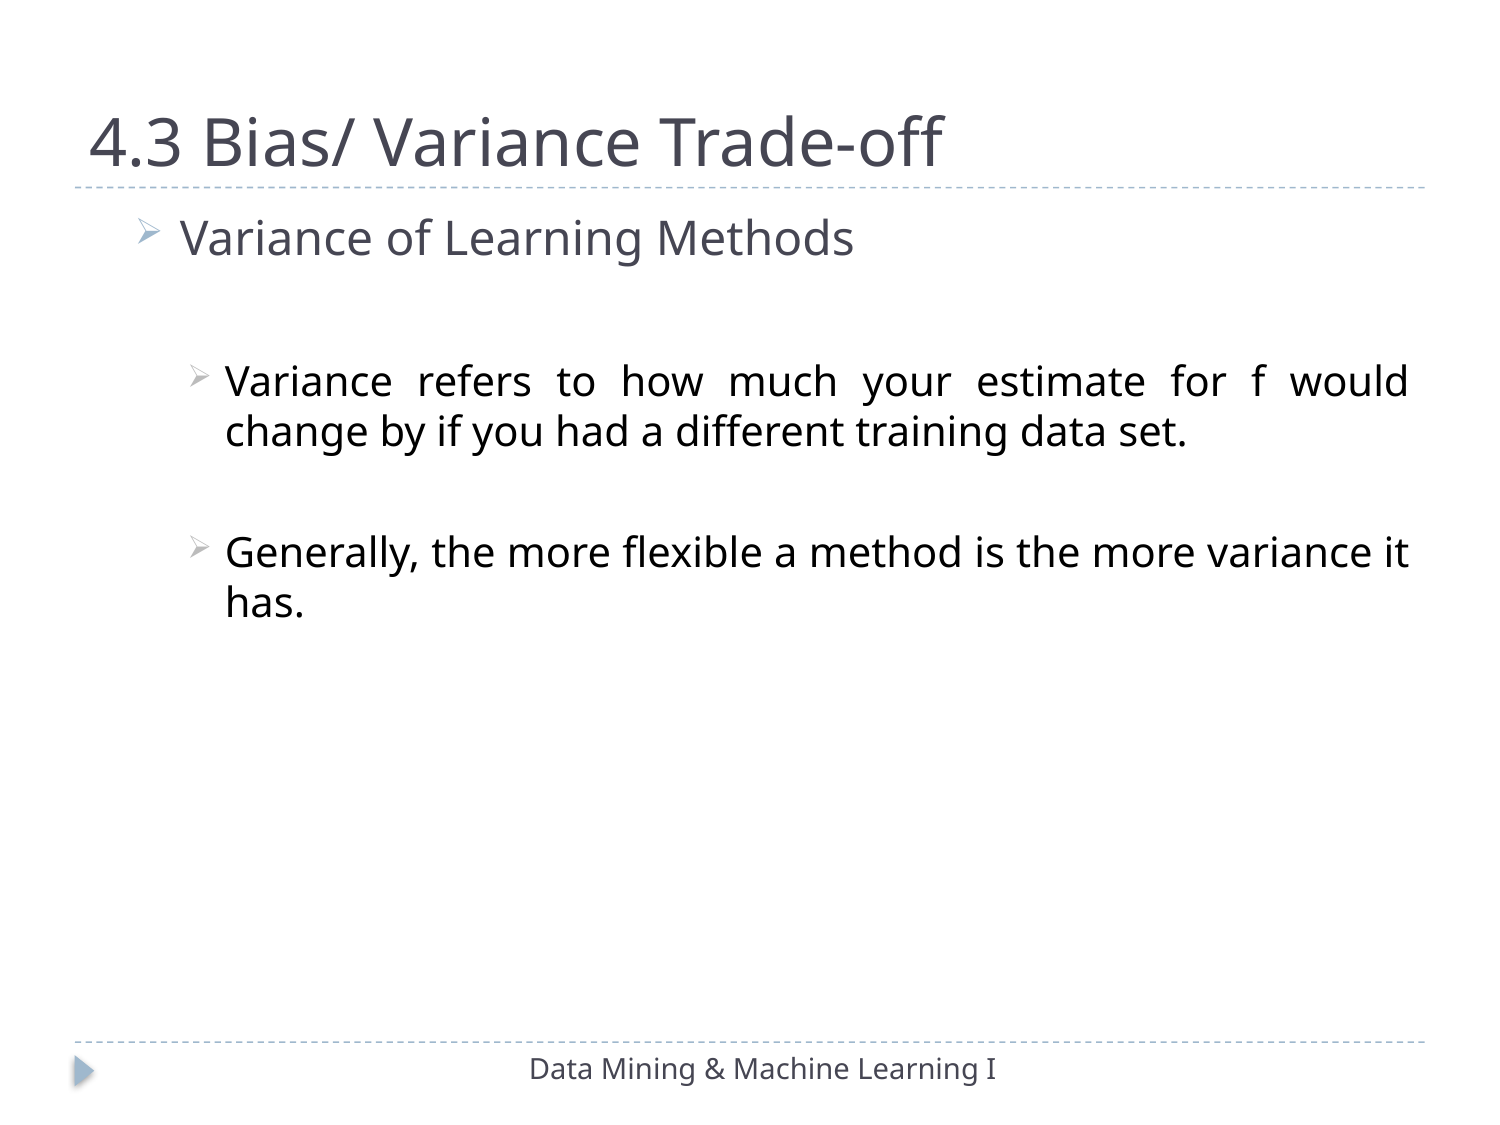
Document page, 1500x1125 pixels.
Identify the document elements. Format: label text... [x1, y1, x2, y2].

footer Data Mining & Machine Learning I [475, 1042, 1051, 1103]
title 4.3 Bias/ Variance Trade-off [75, 24, 1425, 188]
list Variance of Learning Methods Variance refers to how much your estimate for f would change by if you had a different training data set. Generally, the more flexible a method is the more variance it has. [75, 200, 1425, 1010]
